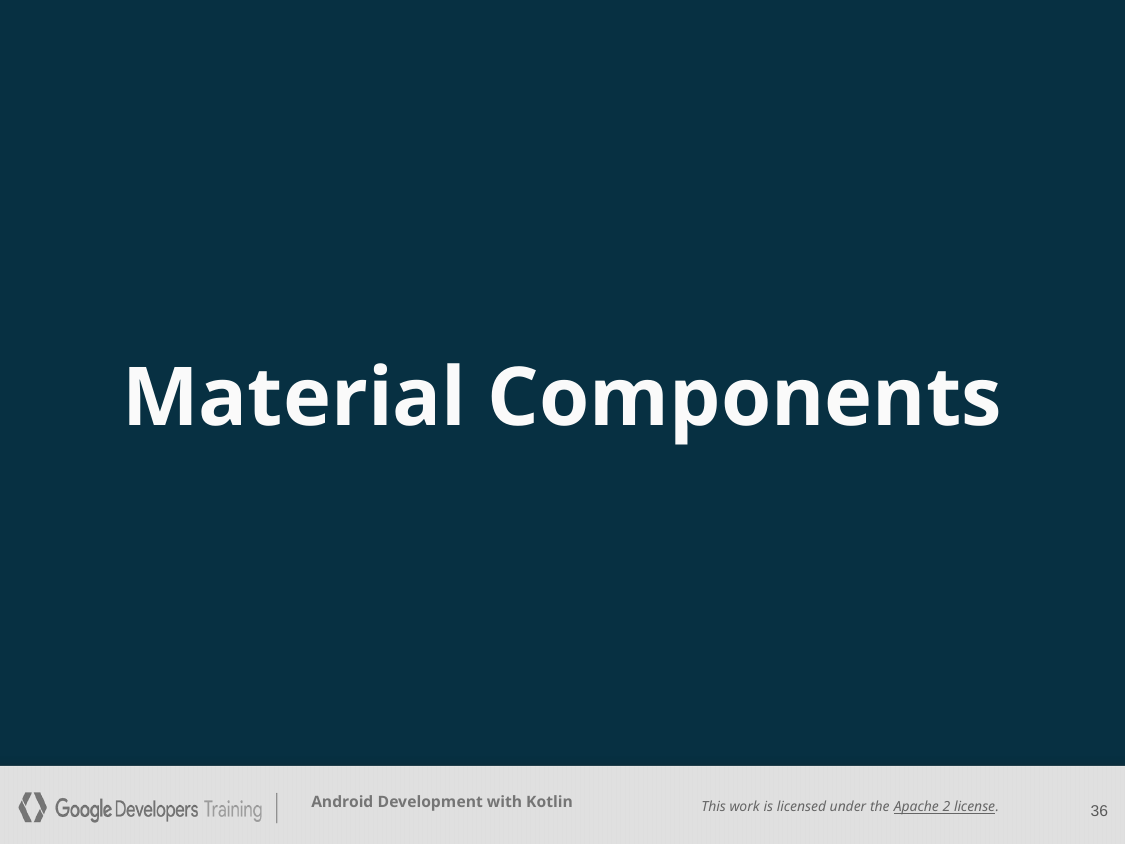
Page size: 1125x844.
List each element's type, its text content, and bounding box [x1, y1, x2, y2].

picture [0, 0, 1125, 844]
slide_number 36 [1051, 777, 1120, 842]
text_box Material Components [38, 105, 1087, 680]
